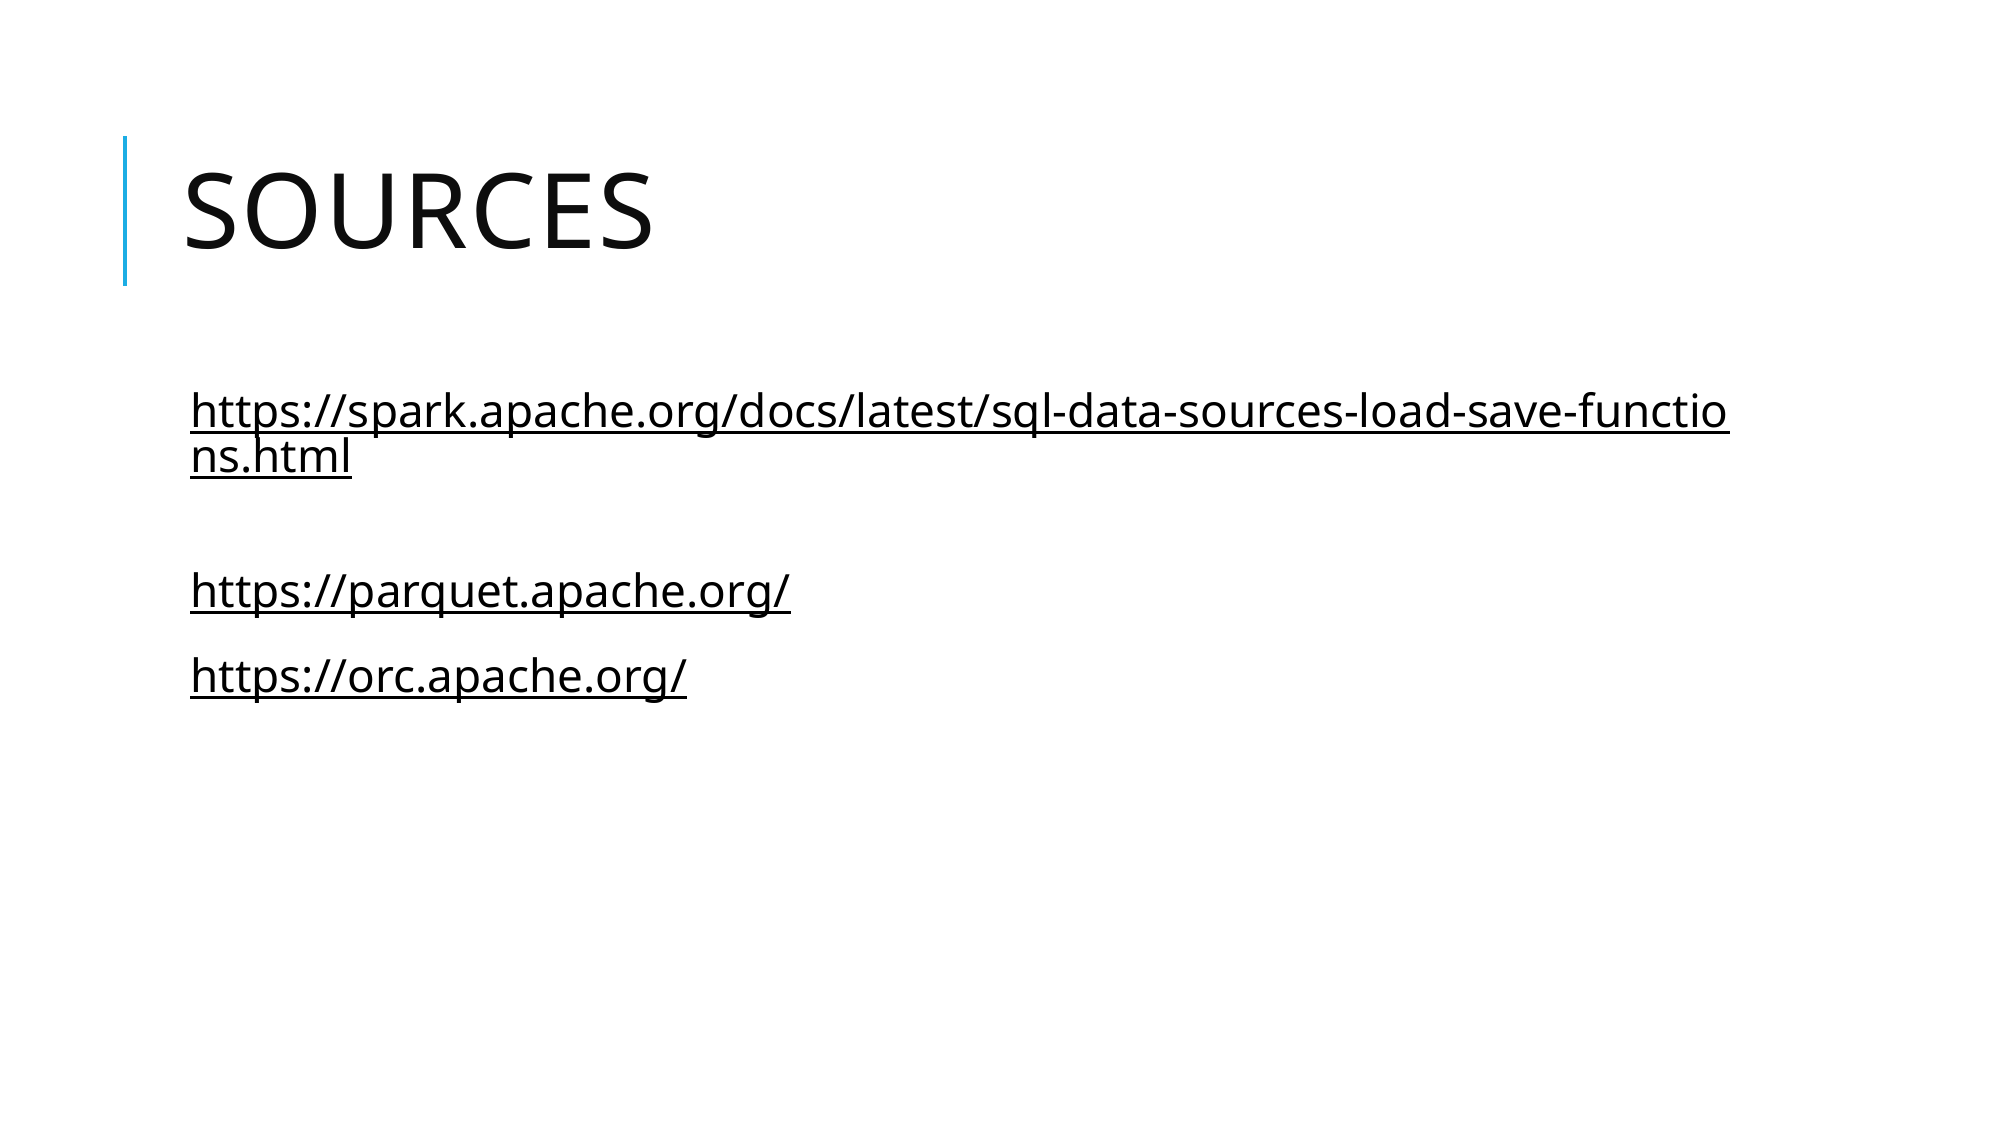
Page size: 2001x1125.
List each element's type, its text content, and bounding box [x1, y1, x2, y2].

title Sources [168, 96, 1763, 342]
list https://spark.apache.org/docs/latest/sql-data-sources-load-save-functions.html https://parquet.apache.org/ https://orc.apache.org/ [168, 375, 1763, 1035]
